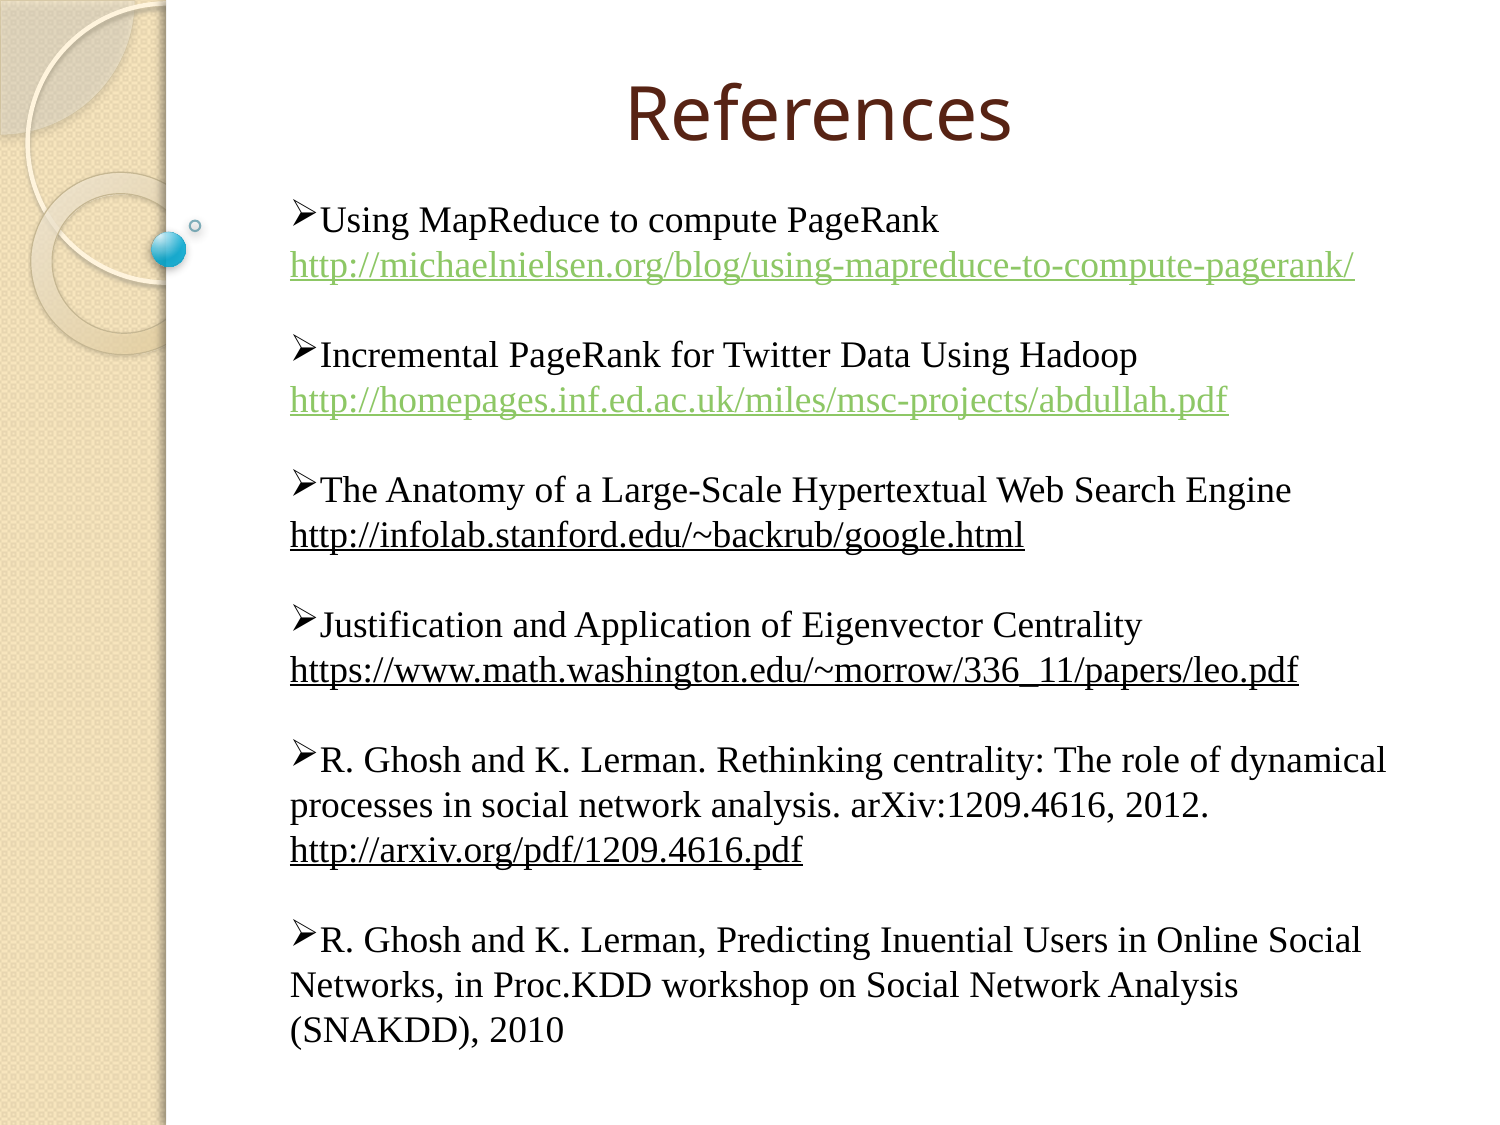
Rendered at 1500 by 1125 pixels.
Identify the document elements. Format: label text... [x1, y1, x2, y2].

text_box Using MapReduce to compute PageRank http://michaelnielsen.org/blog/using-mapreduce-to-compute-pagerank/ Incremental PageRank for Twitter Data Using Hadoop http://homepages.inf.ed.ac.uk/miles/msc-projects/abdullah.pdf The Anatomy of a Large-Scale Hypertextual Web Search Engine http://infolab.stanford.edu/~backrub/google.html Justification and Application of Eigenvector Centrality https://www.math.washington.edu/~morrow/336_11/papers/leo.pdf R. Ghosh and K. Lerman. Rethinking centrality: The role of dynamical processes in social network analysis. arXiv:1209.4616, 2012. http://arxiv.org/pdf/1209.4616.pdf R. Ghosh and K. Lerman, Predicting Inuential Users in Online Social Networks, in Proc.KDD workshop on Social Network Analysis (SNAKDD), 2010 [275, 187, 1450, 1058]
text_box References [137, 0, 1500, 163]
